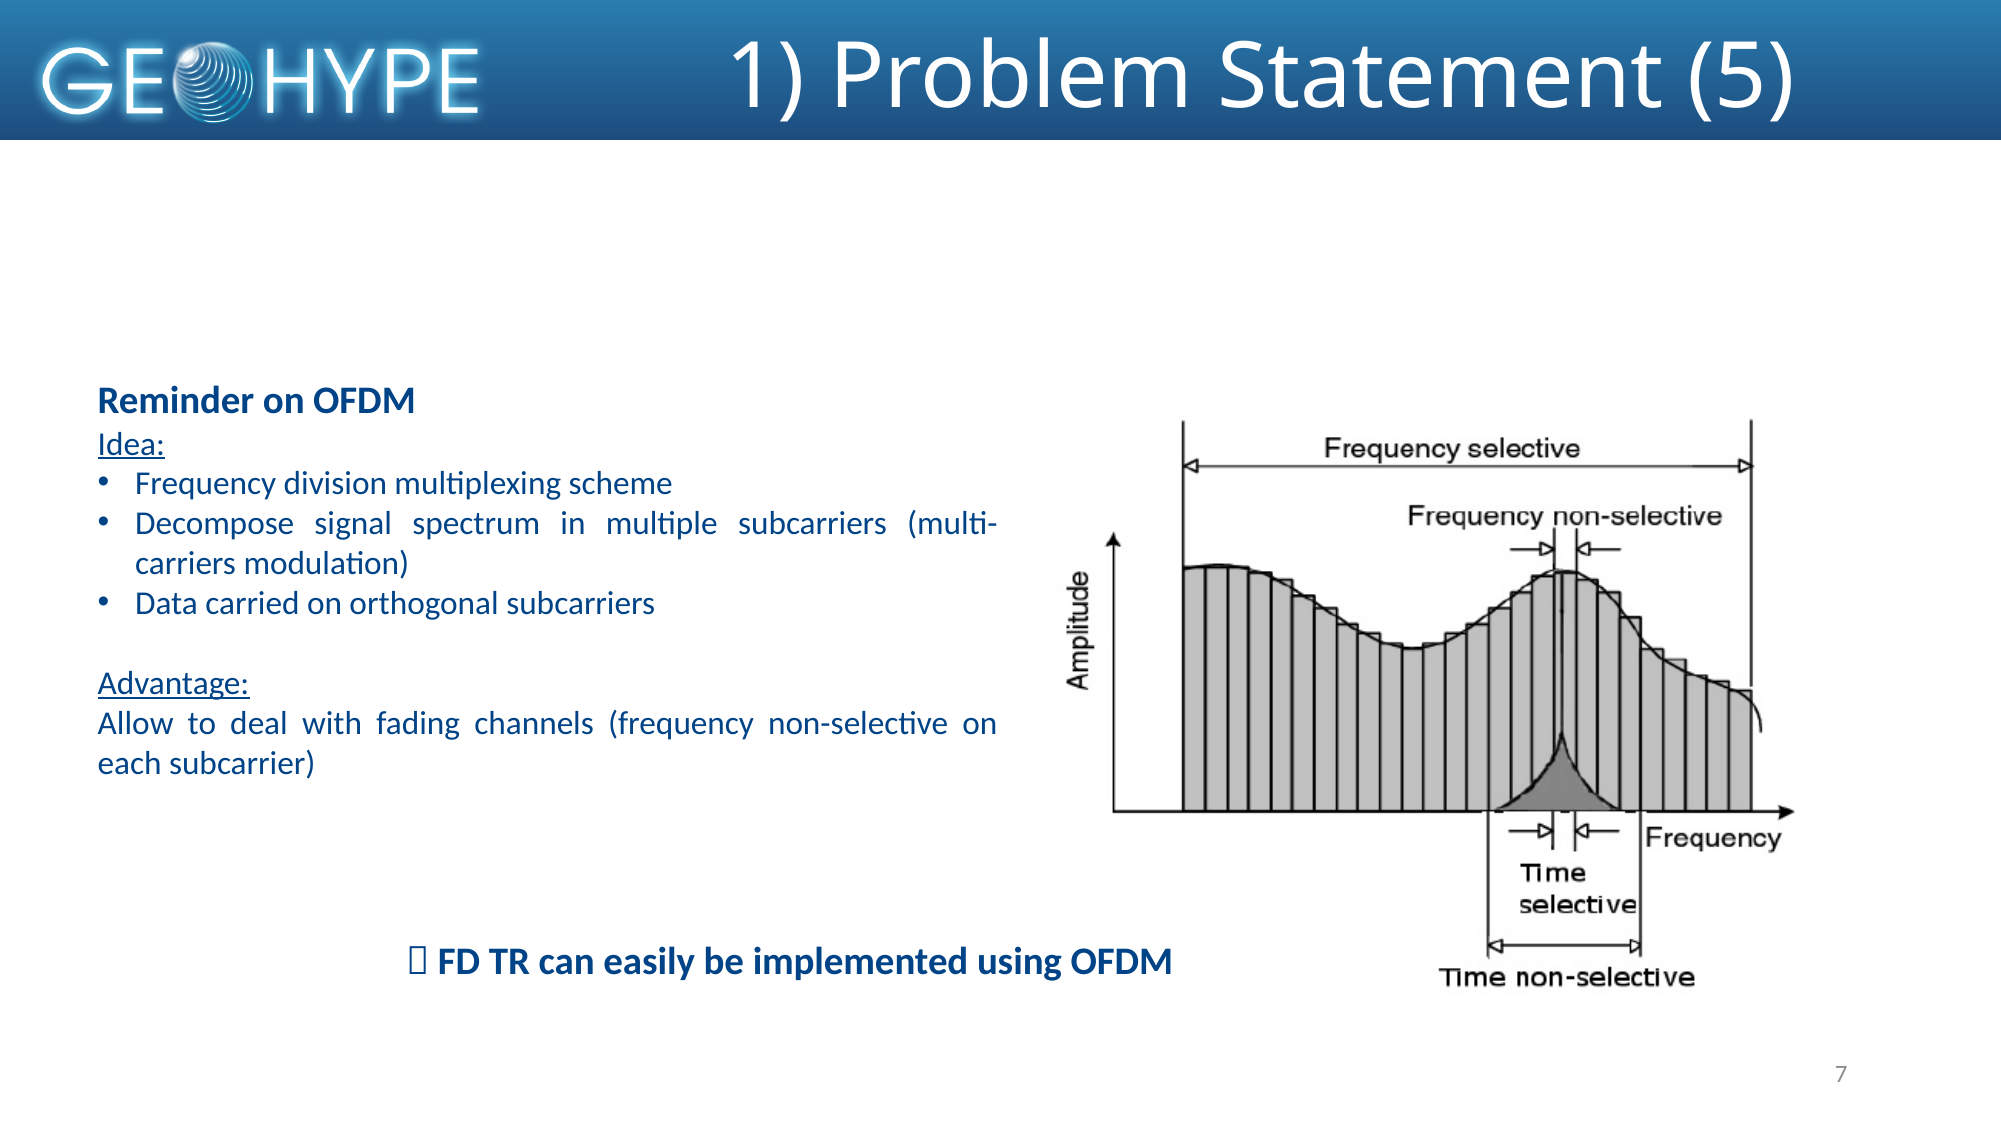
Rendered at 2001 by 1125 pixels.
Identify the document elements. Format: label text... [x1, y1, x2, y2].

text_box Reminder on OFDM Idea: Frequency division multiplexing scheme Decompose signal spectrum in multiple subcarriers (multi-carriers modulation) Data carried on orthogonal subcarriers Advantage: Allow to deal with fading channels (frequency non-selective on each subcarrier) [82, 367, 1014, 988]
picture [22, 4, 518, 148]
slide_number 7 [1412, 1042, 1863, 1103]
picture [1056, 393, 1810, 1001]
title 1) Problem Statement (5) [548, 17, 1973, 140]
text_box  FD TR can easily be implemented using OFDM [391, 928, 1261, 1037]
